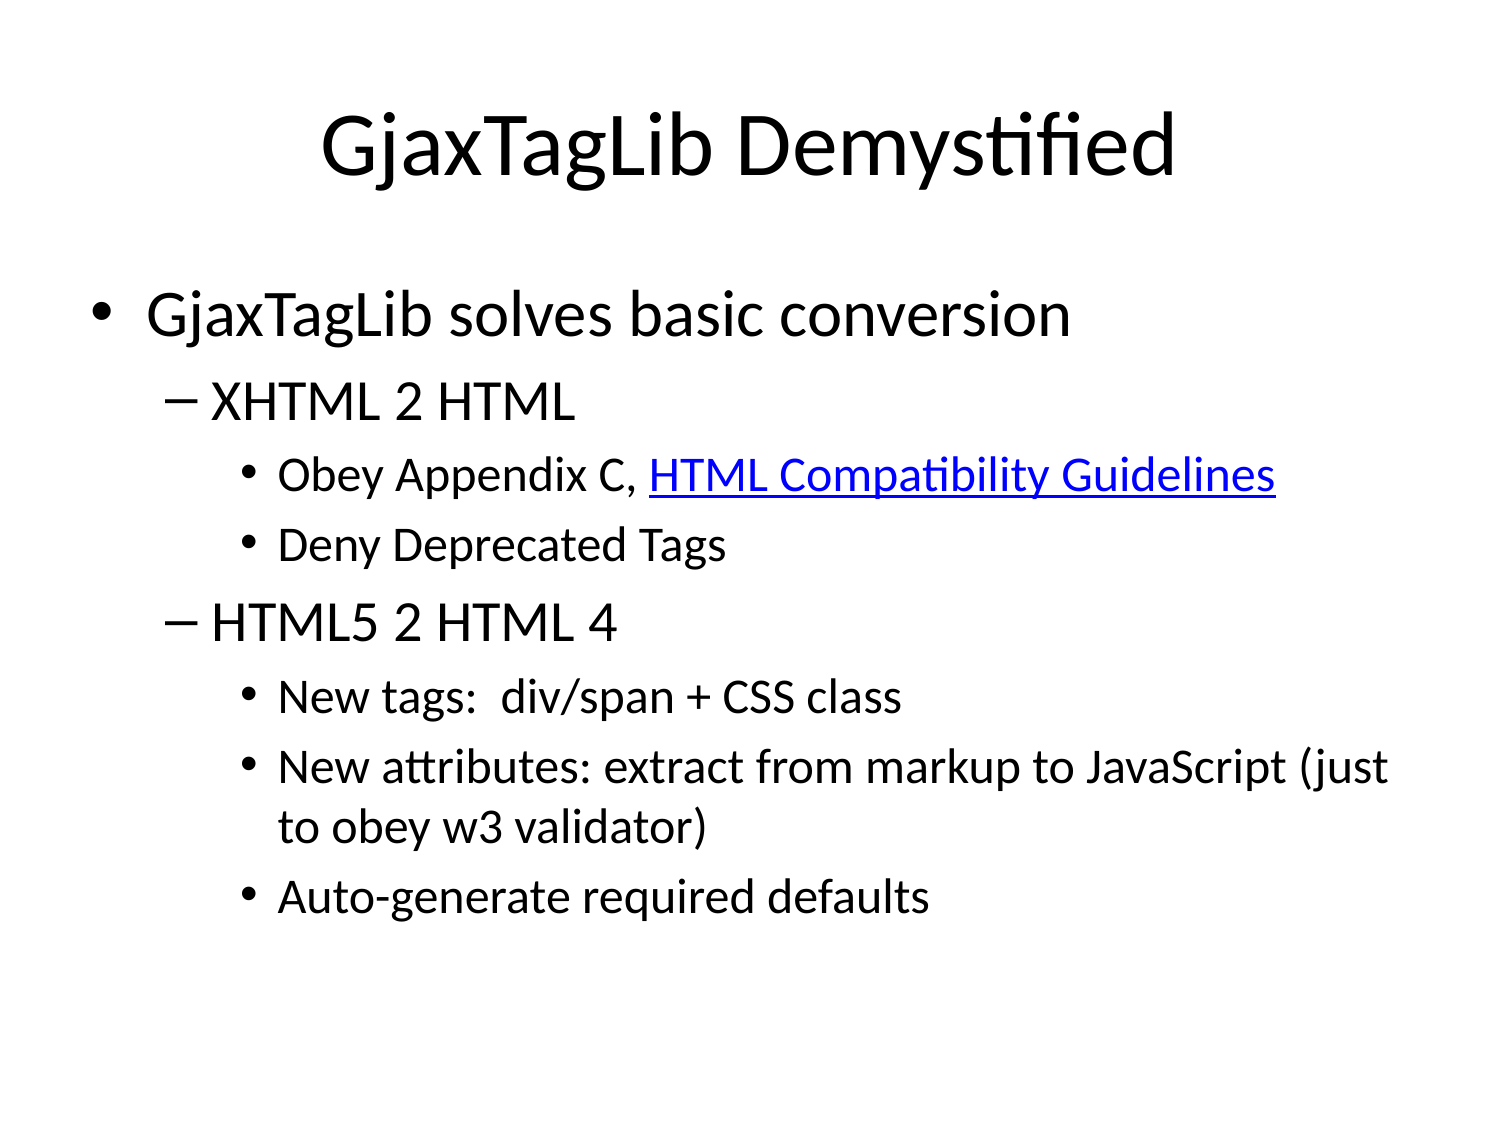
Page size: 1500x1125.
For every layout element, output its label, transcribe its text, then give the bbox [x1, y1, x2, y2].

title GjaxTagLib Demystified [75, 45, 1425, 233]
list GjaxTagLib solves basic conversion XHTML 2 HTML Obey Appendix C, HTML Compatibility Guidelines Deny Deprecated Tags HTML5 2 HTML 4 New tags: div/span + CSS class New attributes: extract from markup to JavaScript (just to obey w3 validator) Auto-generate required defaults [75, 262, 1425, 1005]
